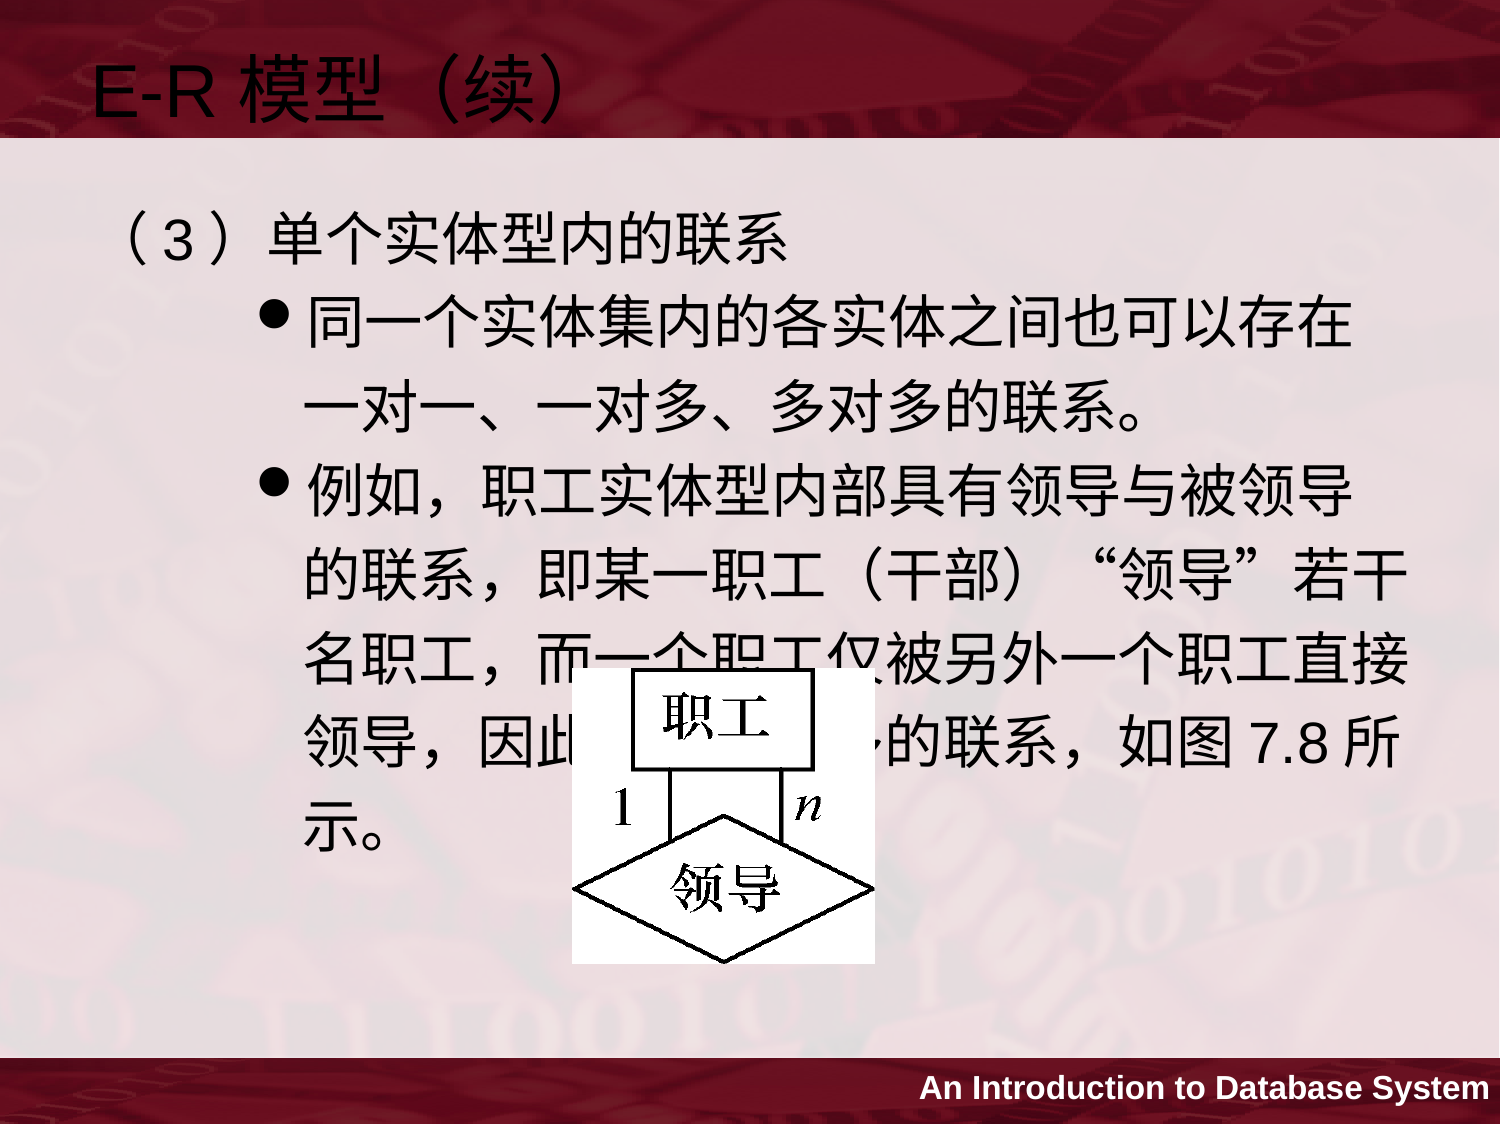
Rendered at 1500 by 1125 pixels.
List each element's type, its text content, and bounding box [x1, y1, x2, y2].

picture [0, 0, 1500, 1124]
list （3）单个实体型内的联系 同一个实体集内的各实体之间也可以存在一对一、一对多、多对多的联系。 例如，职工实体型内部具有领导与被领导的联系，即某一职工（干部）“领导”若干名职工，而一个职工仅被另外一个职工直接领导，因此这是一对多的联系，如图7.8所示。 [75, 180, 1425, 1017]
picture [572, 668, 875, 965]
title E-R模型（续） [75, 0, 1425, 180]
